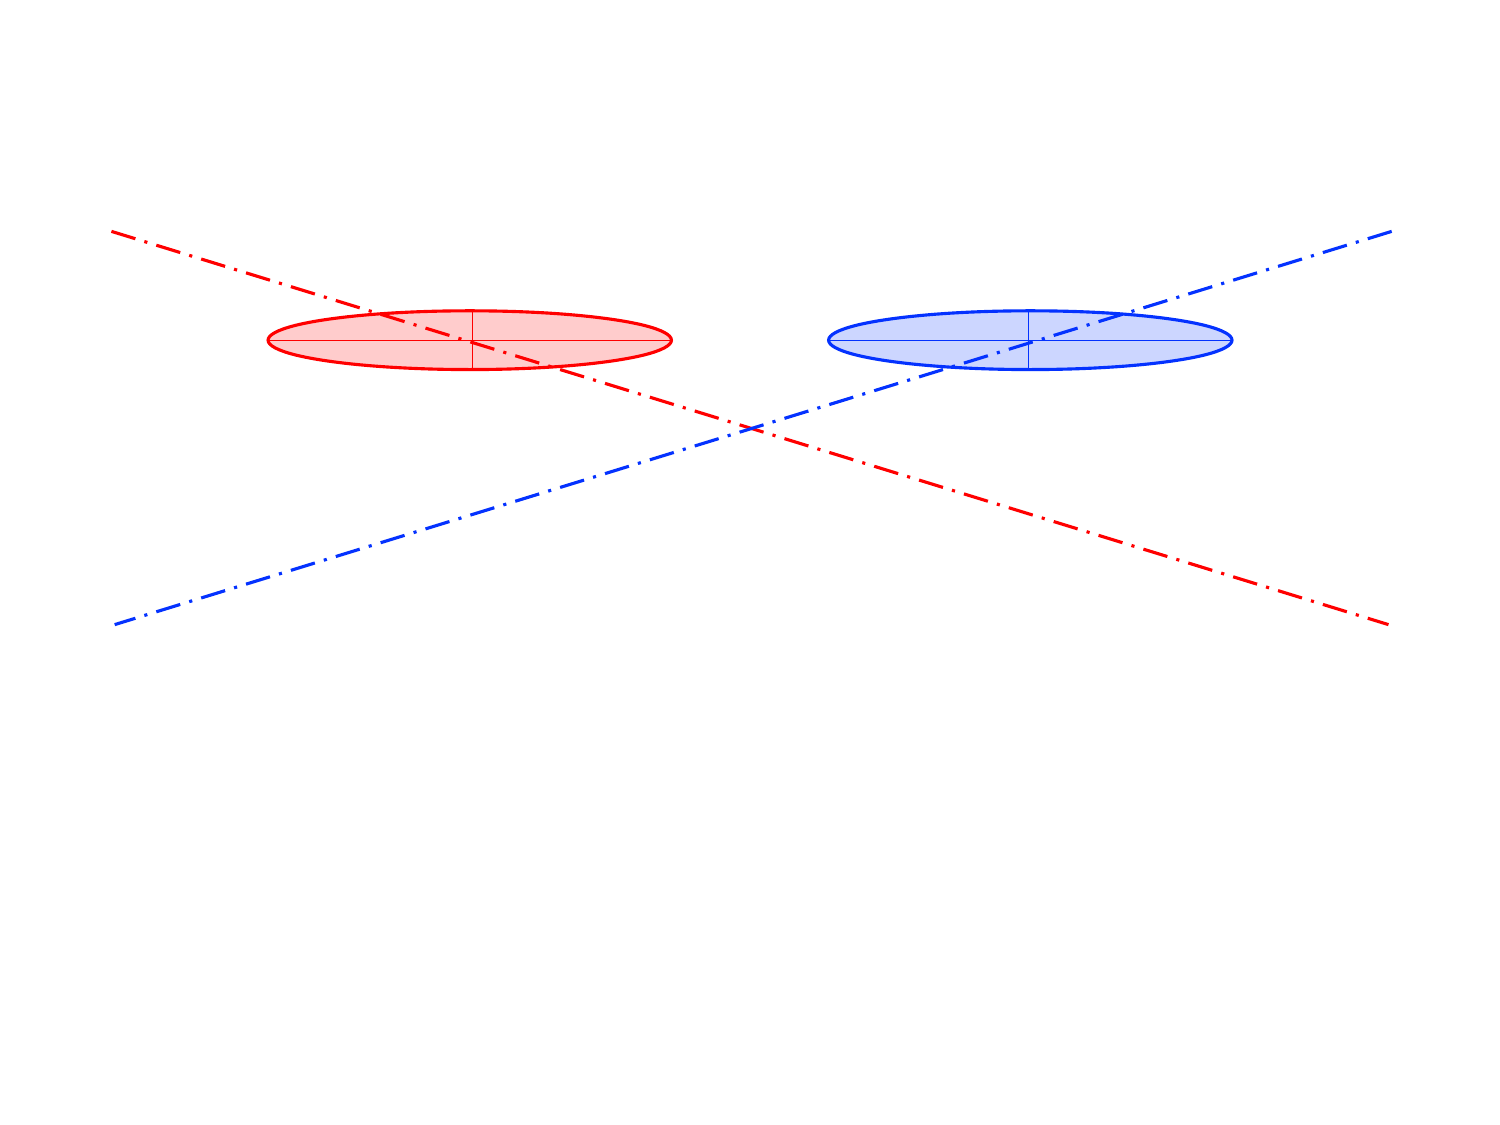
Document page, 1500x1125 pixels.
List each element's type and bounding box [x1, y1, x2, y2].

text_box [268, 310, 672, 370]
text_box [114, 231, 1392, 625]
text_box [828, 310, 1232, 370]
